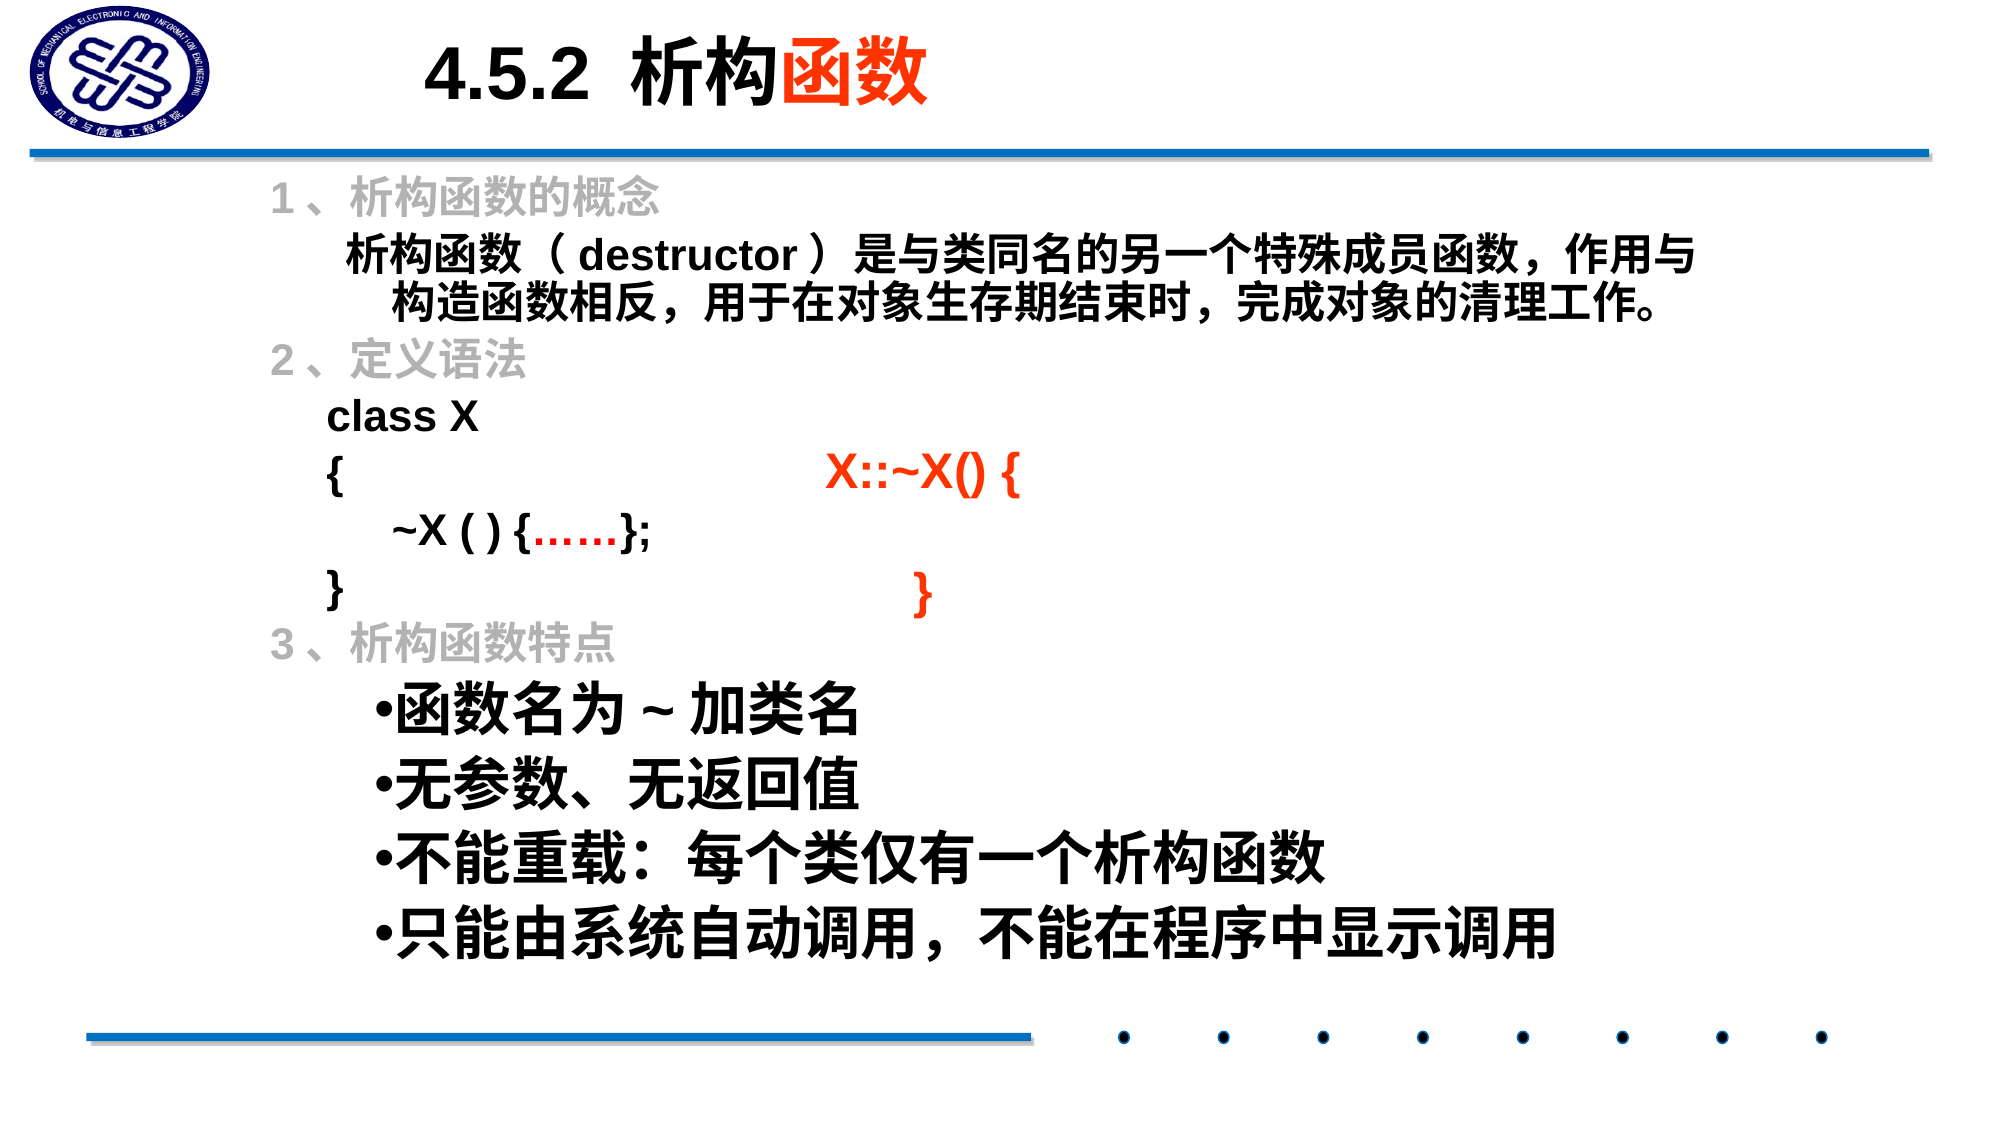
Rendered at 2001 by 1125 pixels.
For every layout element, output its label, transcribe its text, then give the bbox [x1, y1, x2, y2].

picture [29, 5, 210, 138]
text_box 4.5.2 析构函数 [409, 0, 1685, 164]
text_box 1、析构函数的概念 析构函数（destructor）是与类同名的另一个特殊成员函数，作用与构造函数相反，用于在对象生存期结束时，完成对象的清理工作。 2、定义语法 class X { ~X ( ) {……}; } 3、析构函数特点 函数名为~加类名 无参数、无返回值 不能重载：每个类仅有一个析构函数 只能由系统自动调用，不能在程序中显示调用 [249, 165, 1721, 969]
text_box X::~X() { } [716, 430, 1130, 671]
